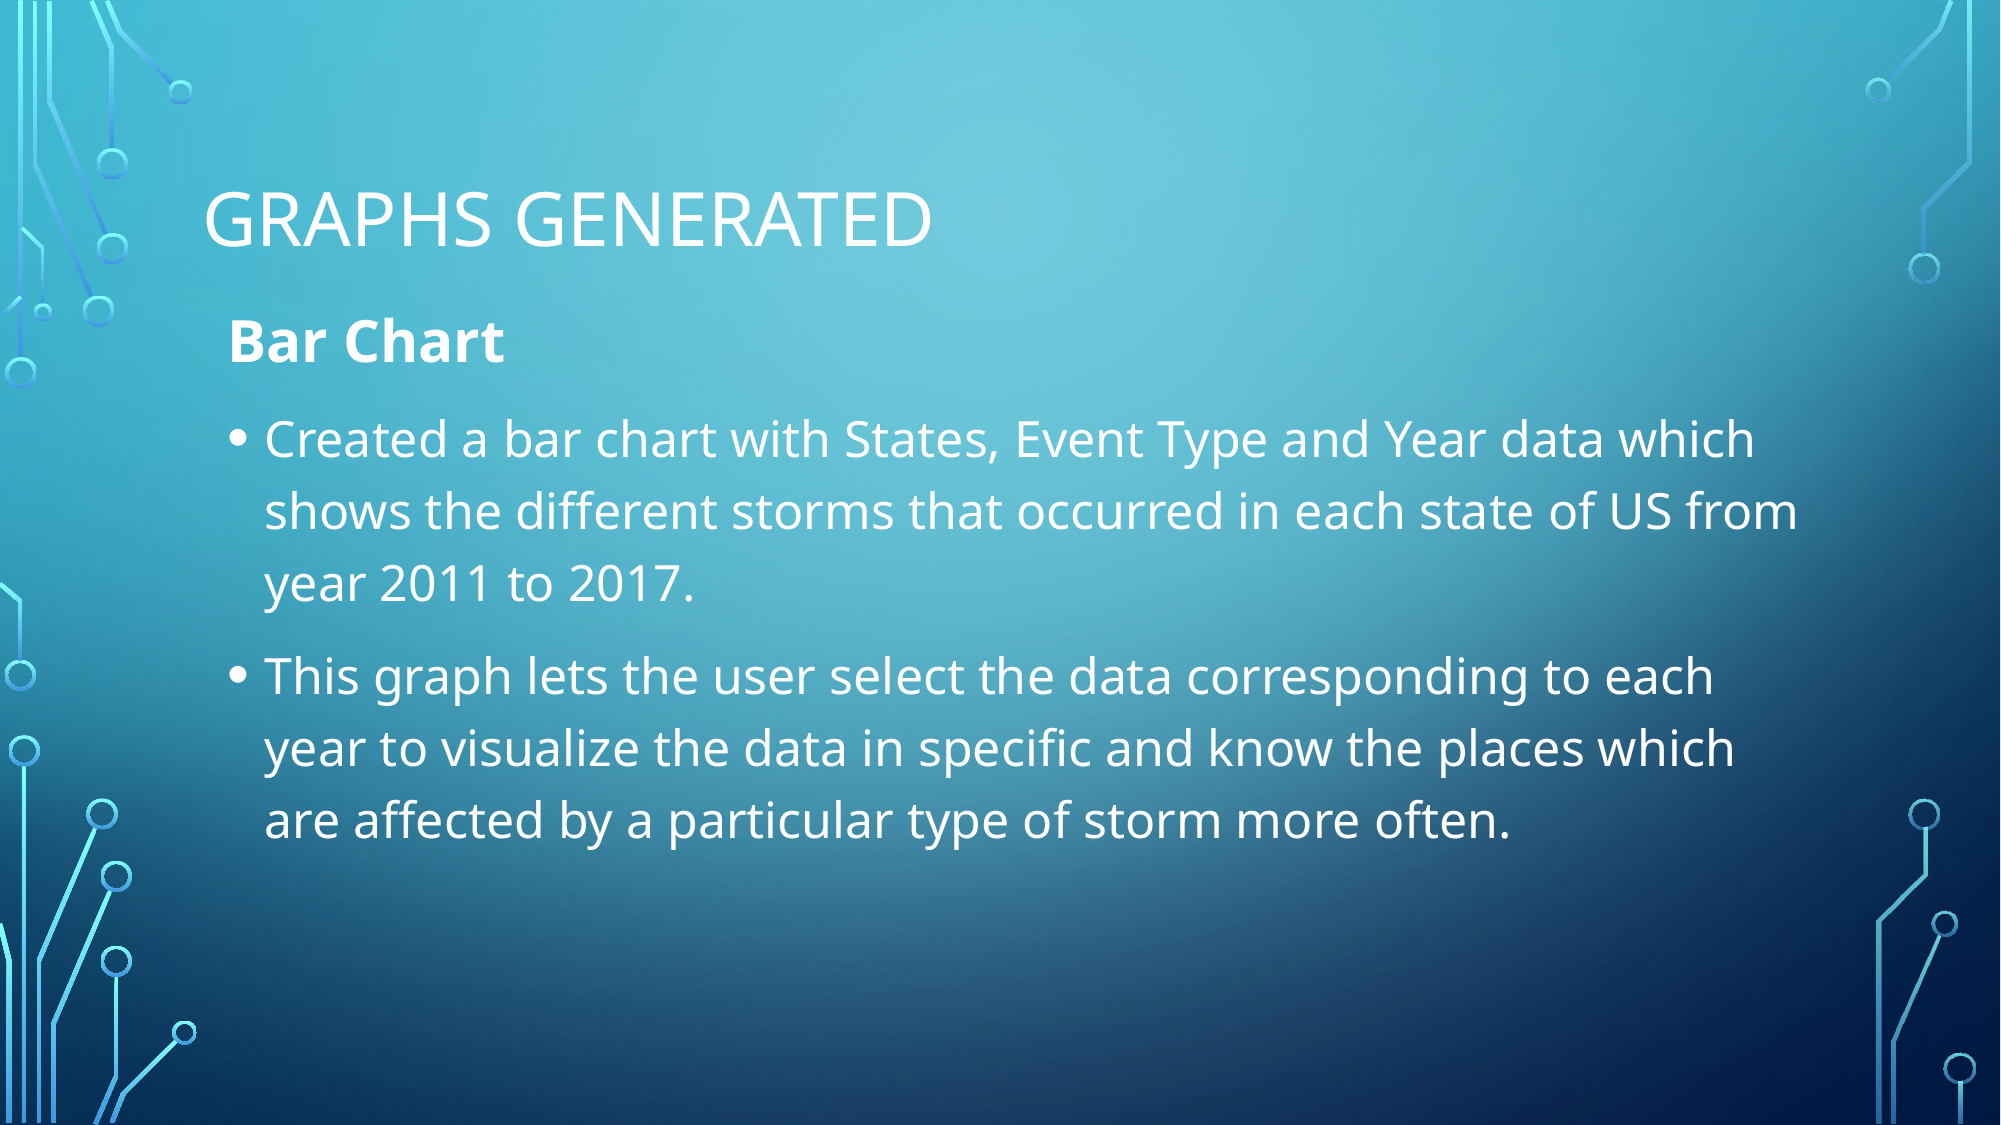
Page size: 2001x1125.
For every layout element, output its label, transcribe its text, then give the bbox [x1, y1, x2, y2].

title Graphs generated [187, 101, 1813, 344]
list Bar Chart Created a bar chart with States, Event Type and Year data which shows the different storms that occurred in each state of US from year 2011 to 2017. This graph lets the user select the data corresponding to each year to visualize the data in specific and know the places which are affected by a particular type of storm more often. [212, 283, 1837, 865]
